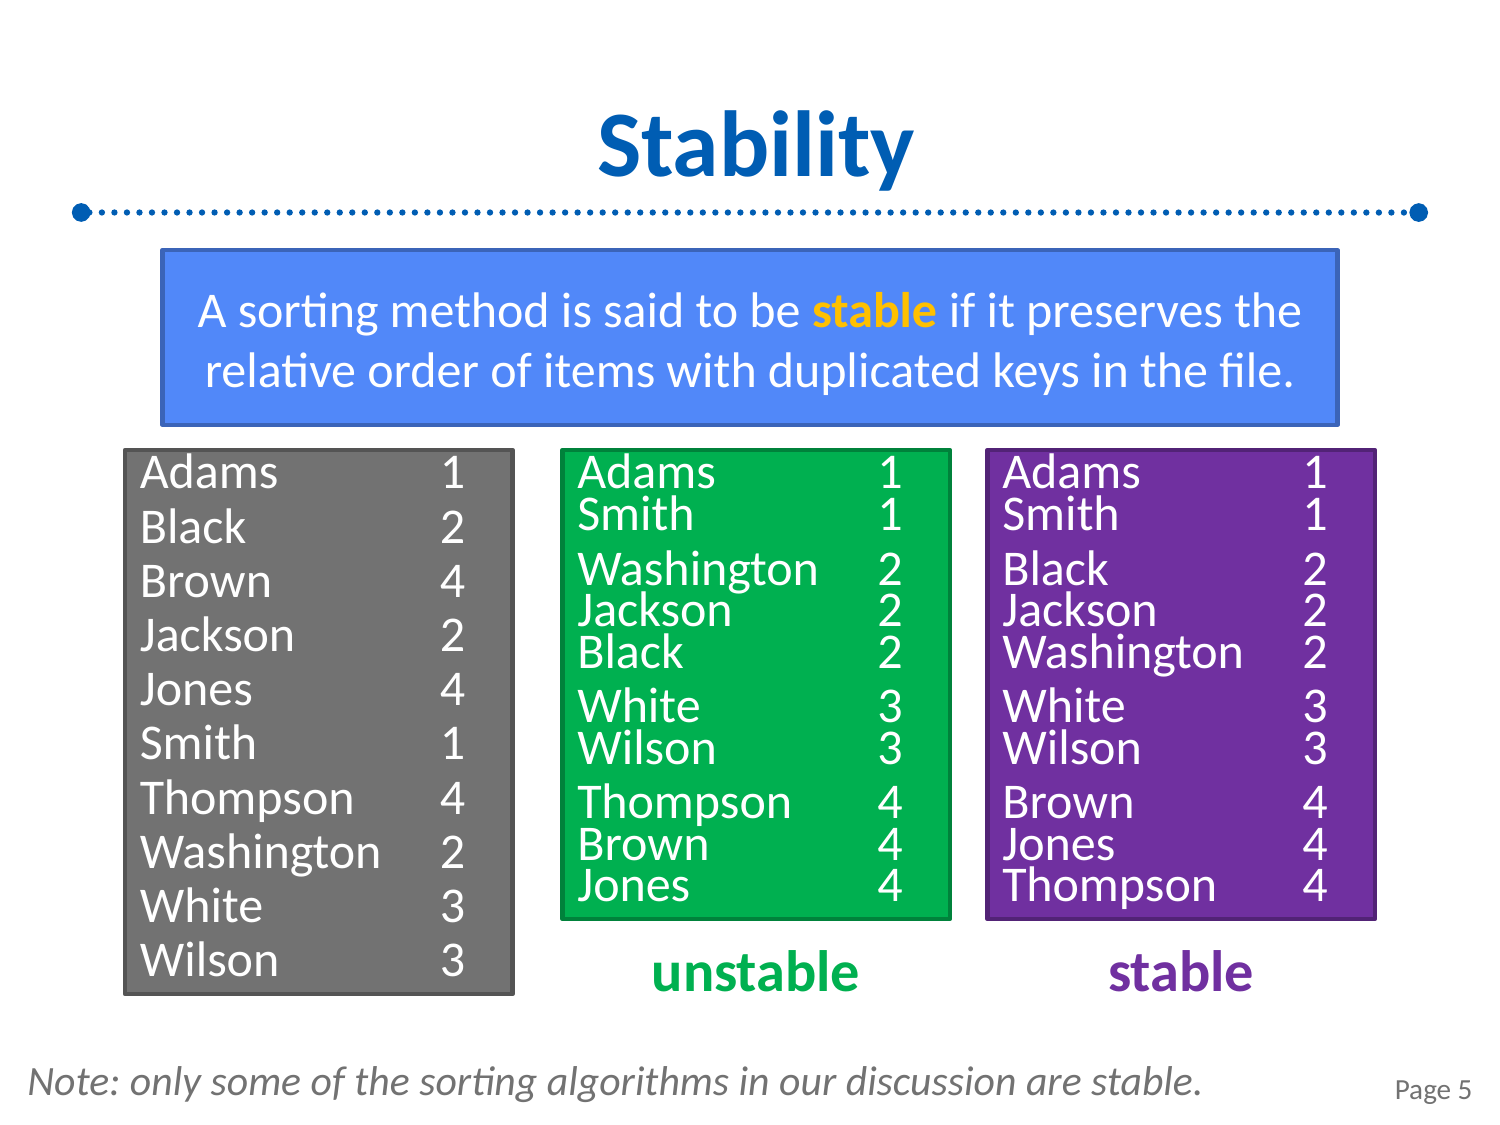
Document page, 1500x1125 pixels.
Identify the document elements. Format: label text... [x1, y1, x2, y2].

title Stability [99, 62, 1413, 215]
text_box Adams 1 Smith 1 Black 2 Jackson 2 Washington 2 White 3 Wilson 3 Brown 4 Jones 4 Thompson 4 [985, 448, 1377, 921]
text_box Note: only some of the sorting algorithms in our discussion are stable. [12, 1054, 1288, 1112]
text_box Adams 1 Smith 1 Washington 2 Jackson 2 Black 2 White 3 Wilson 3 Thompson 4 Brown 4 Jones 4 [560, 448, 952, 921]
text_box A sorting method is said to be stable if it preserves the relative order of items with duplicated keys in the file. [160, 248, 1340, 427]
slide_number Page 5 [1137, 1034, 1488, 1113]
text_box Adams 1 Black 2 Brown 4 Jackson 2 Jones 4 Smith 1 Thompson 4 Washington 2 White 3 Wilson 3 [123, 448, 515, 996]
text_box unstable [637, 936, 876, 1011]
text_box stable [1093, 936, 1269, 1011]
